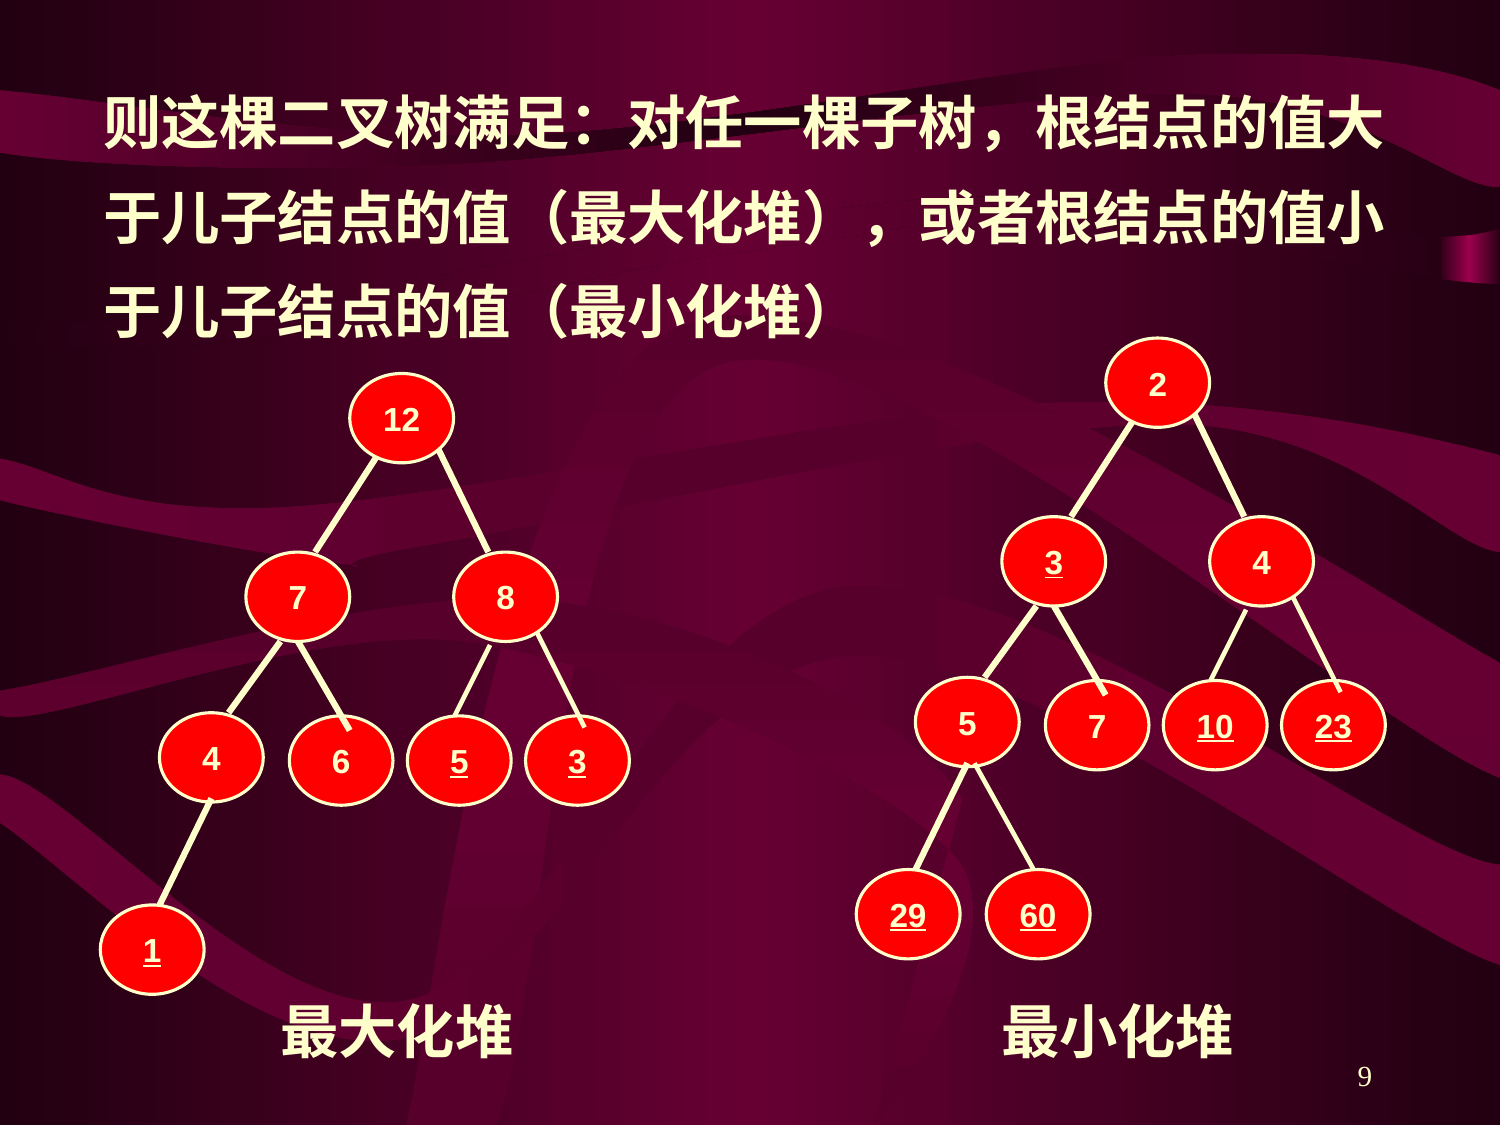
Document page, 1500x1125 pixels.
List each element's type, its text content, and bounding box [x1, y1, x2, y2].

text_box 最小化堆 [986, 987, 1329, 1073]
text_box 最大化堆 [265, 1004, 585, 1073]
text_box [100, 373, 630, 995]
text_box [855, 337, 1386, 960]
text_box 则这棵二叉树满足：对任一棵子树，根结点的值大于儿子结点的值（最大化堆），或者根结点的值小于儿子结点的值（最小化堆） [88, 54, 1436, 353]
slide_number 9 [1074, 1024, 1388, 1101]
